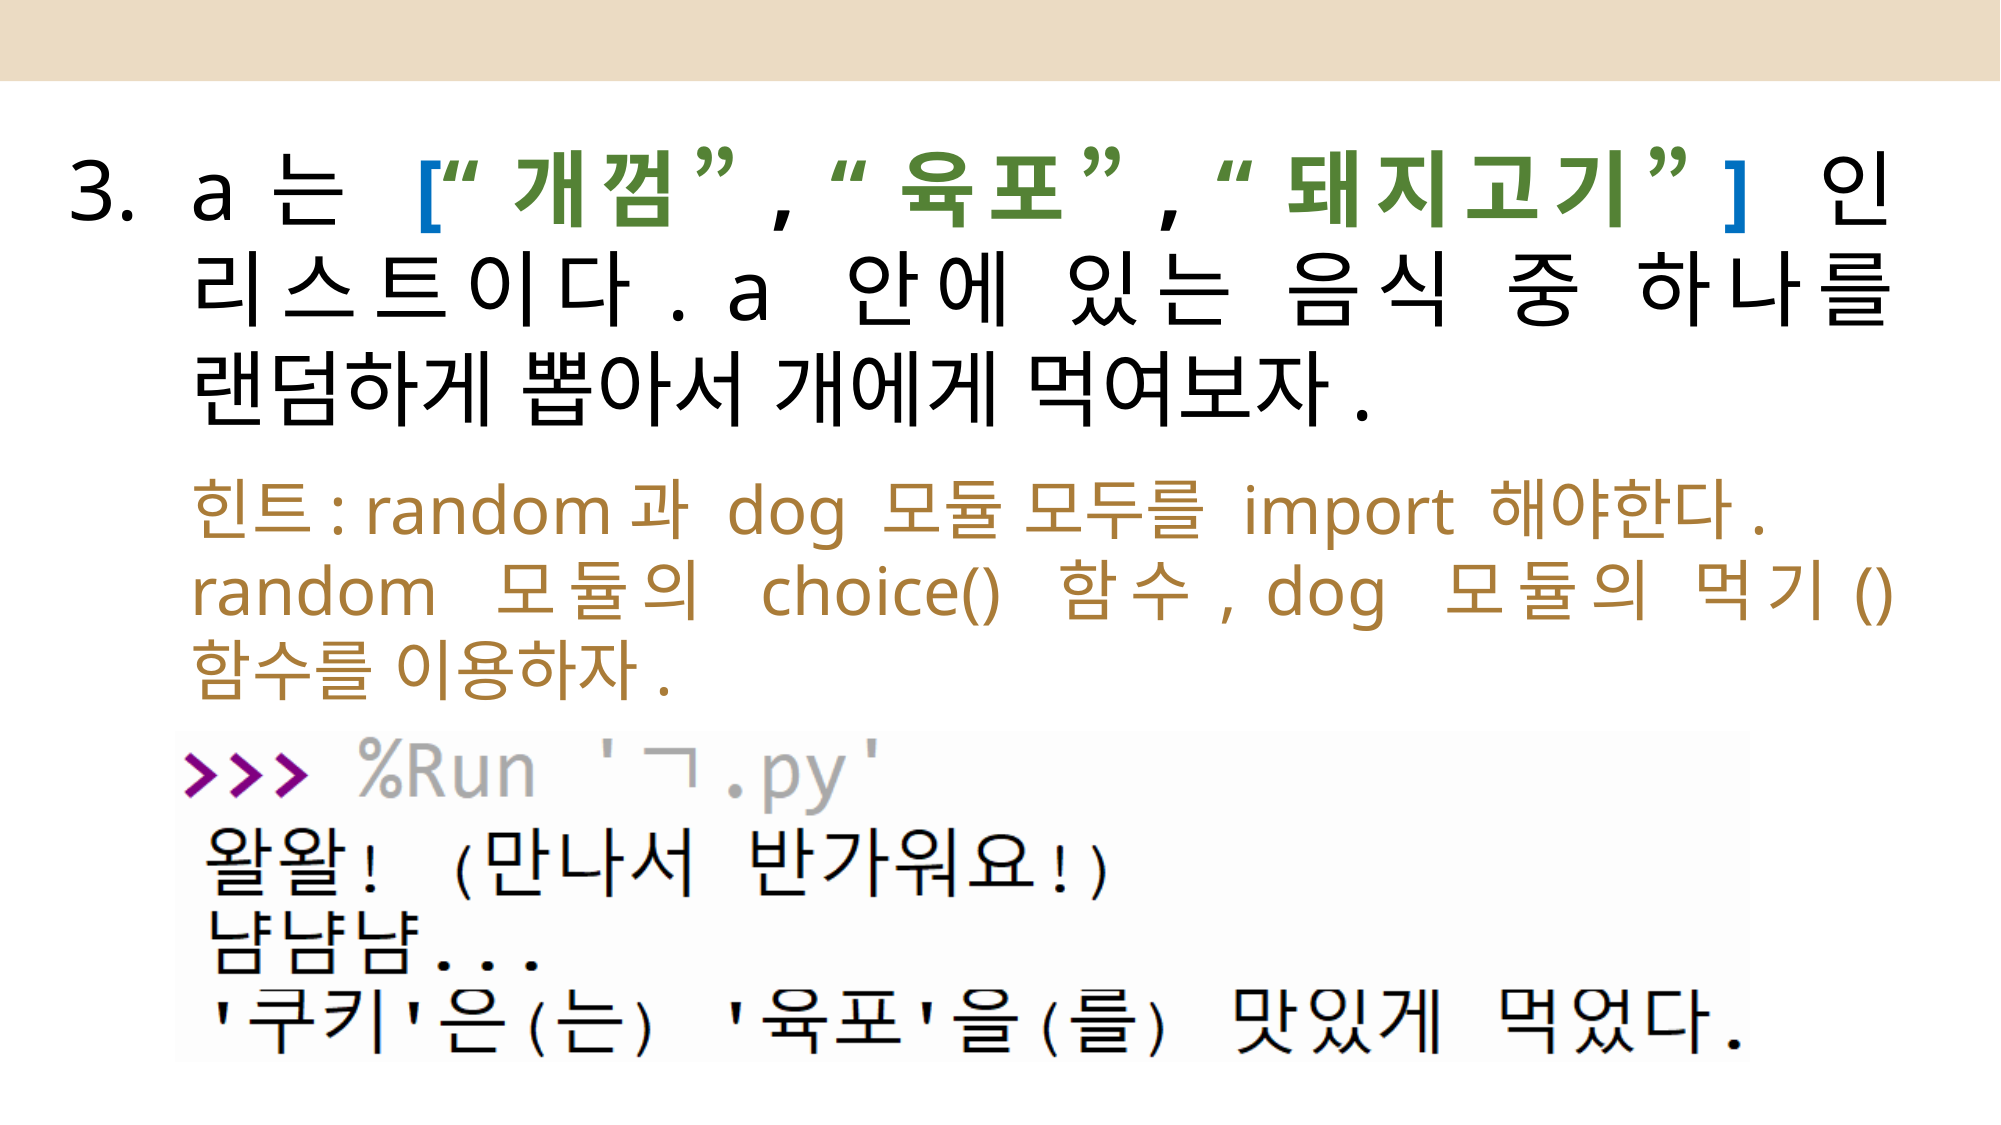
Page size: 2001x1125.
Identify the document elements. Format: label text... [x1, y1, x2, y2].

text_box 3. [54, 129, 175, 245]
text_box 힌트: random과 dog 모듈 모두를 import 해야한다. random 모듈의 choice() 함수, dog 모듈의 먹기() 함수를 이용하자. [175, 460, 1910, 716]
text_box a는 [“개껌”, “육포”, “돼지고기”] 인 리스트이다. a 안에 있는 음식 중 하나를 랜덤하게 뽑아서 개에게 먹여보자. [175, 129, 1910, 445]
text_box [0, 0, 2000, 82]
picture [175, 731, 1750, 1062]
